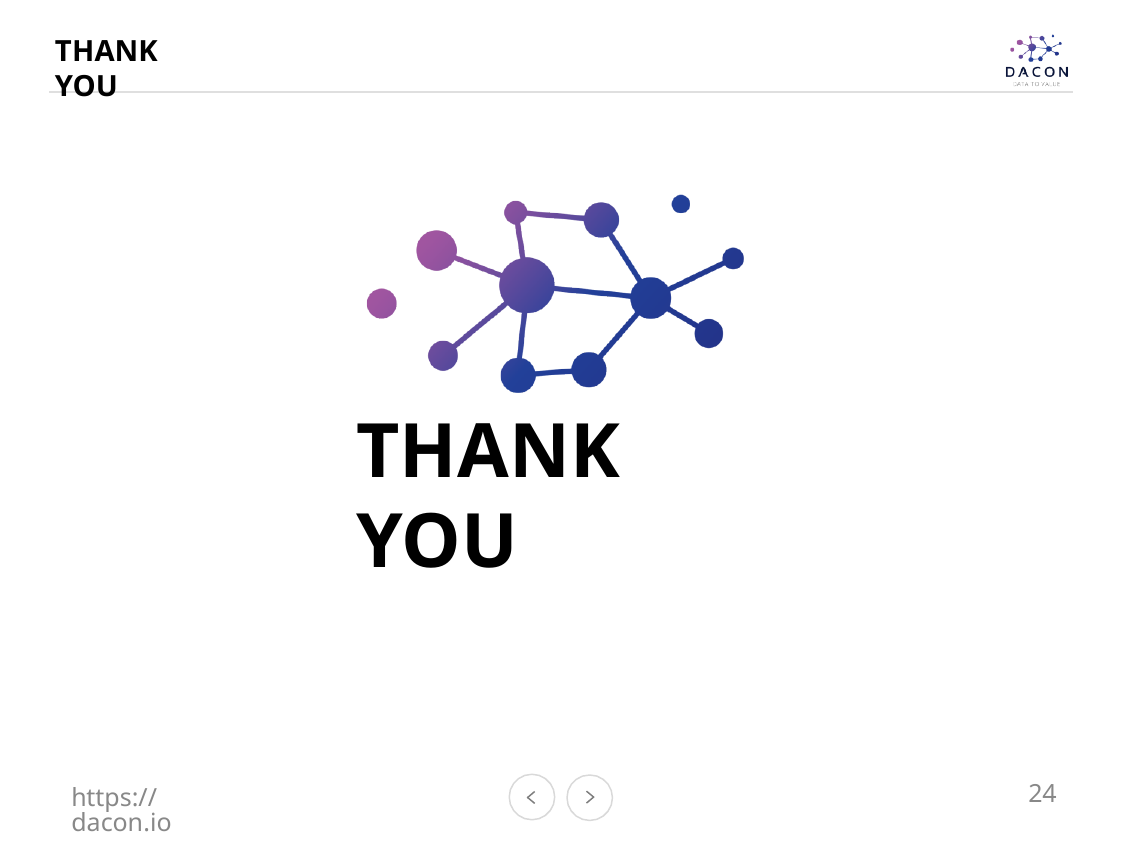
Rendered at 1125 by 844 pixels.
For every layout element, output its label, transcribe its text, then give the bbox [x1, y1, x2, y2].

footer https://dacon.io [69, 785, 236, 844]
picture [1004, 27, 1069, 93]
title THANK YOU [354, 400, 771, 583]
text_box [366, 194, 744, 393]
text_box THANK YOU [52, 30, 218, 103]
slide_number 24 [1024, 785, 1058, 844]
